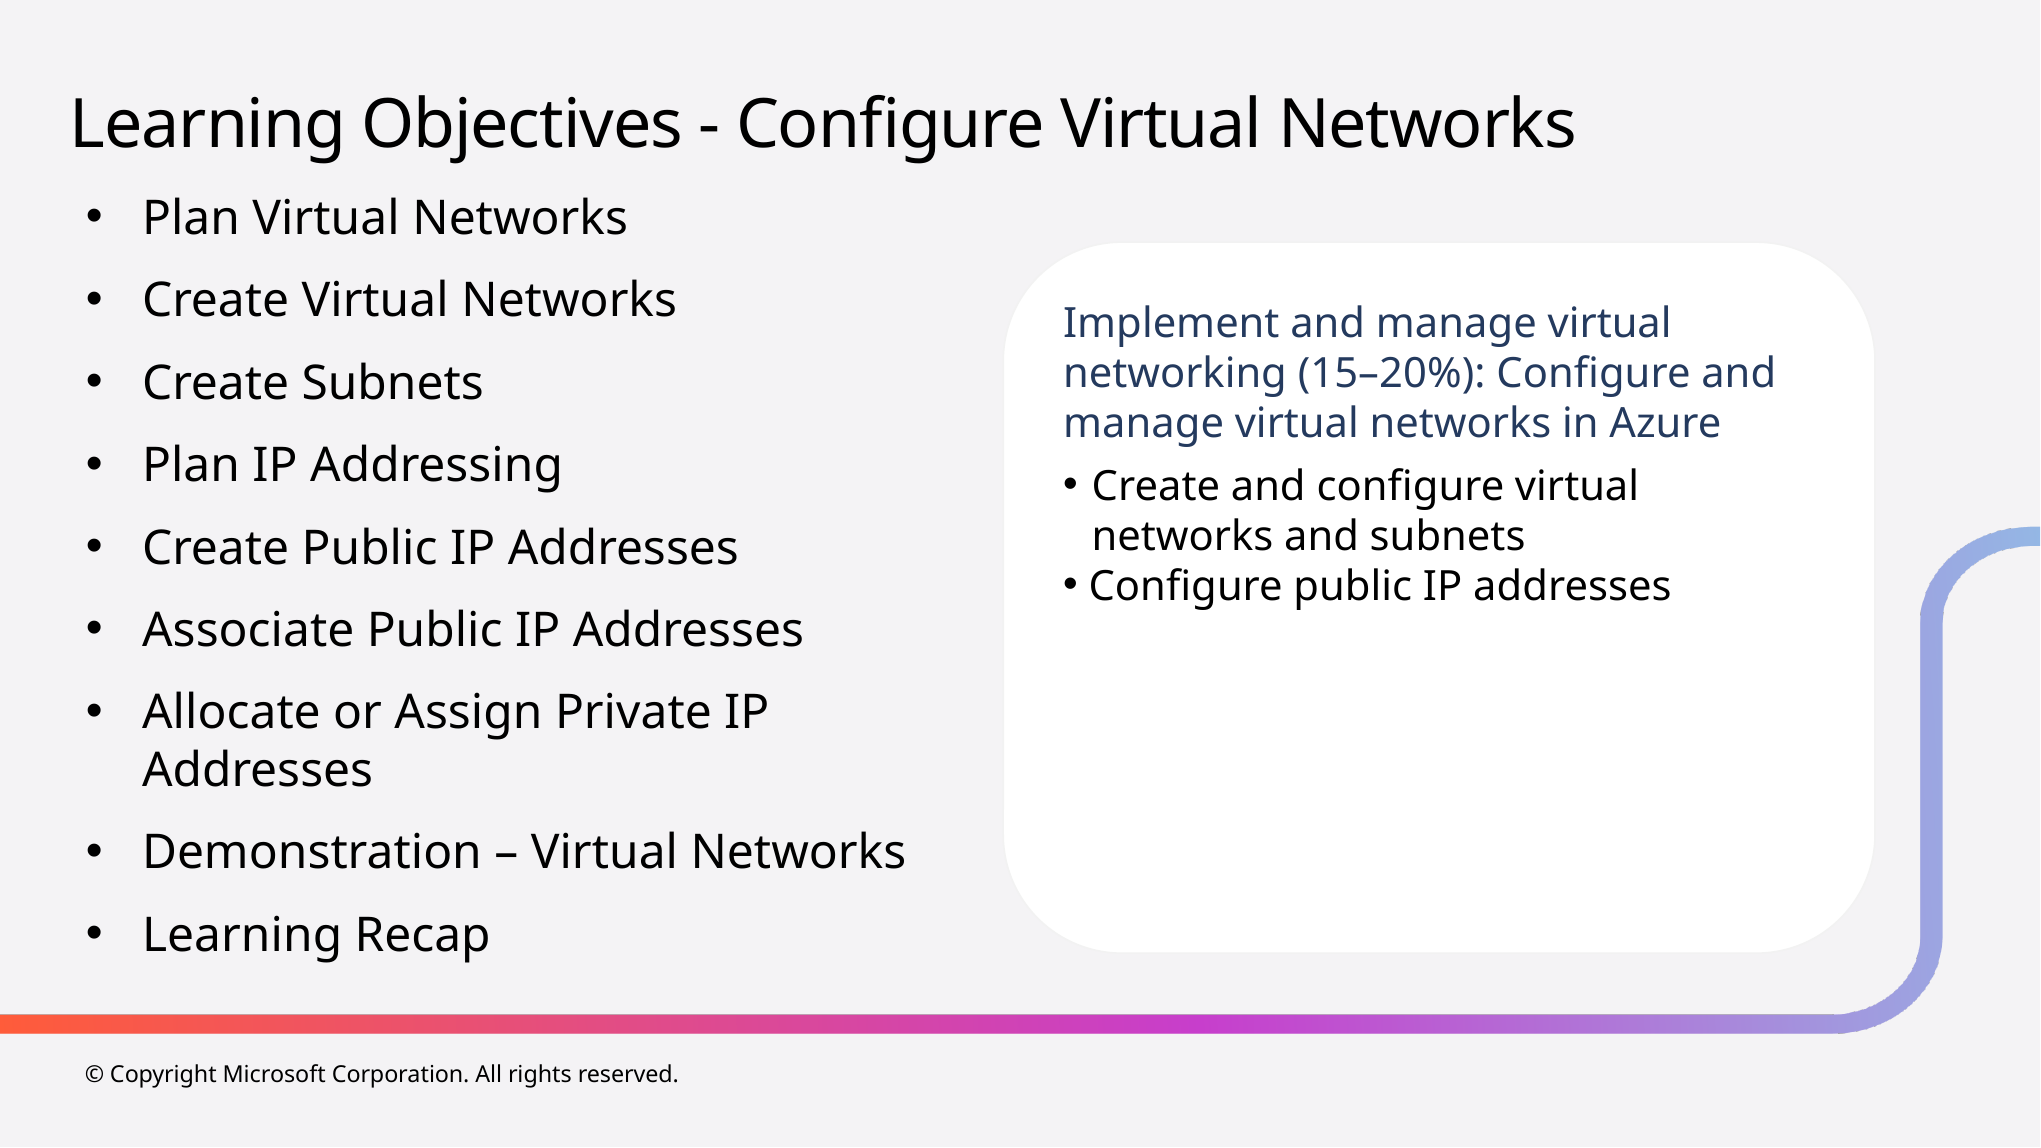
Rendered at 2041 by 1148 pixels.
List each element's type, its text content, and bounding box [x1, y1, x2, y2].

text_box Plan Virtual Networks Create Virtual Networks Create Subnets Plan IP Addressing Create Public IP Addresses Associate Public IP Addresses Allocate or Assign Private IP Addresses Demonstration – Virtual Networks Learning Recap [85, 186, 992, 962]
title Learning Objectives - Configure Virtual Networks [70, 73, 1968, 188]
picture [0, 526, 2041, 1034]
text_box Implement and manage virtual networking (15–20%): Configure and manage virtual networks in Azure Create and configure virtual networks and subnets Configure public IP addresses [1048, 288, 1835, 716]
